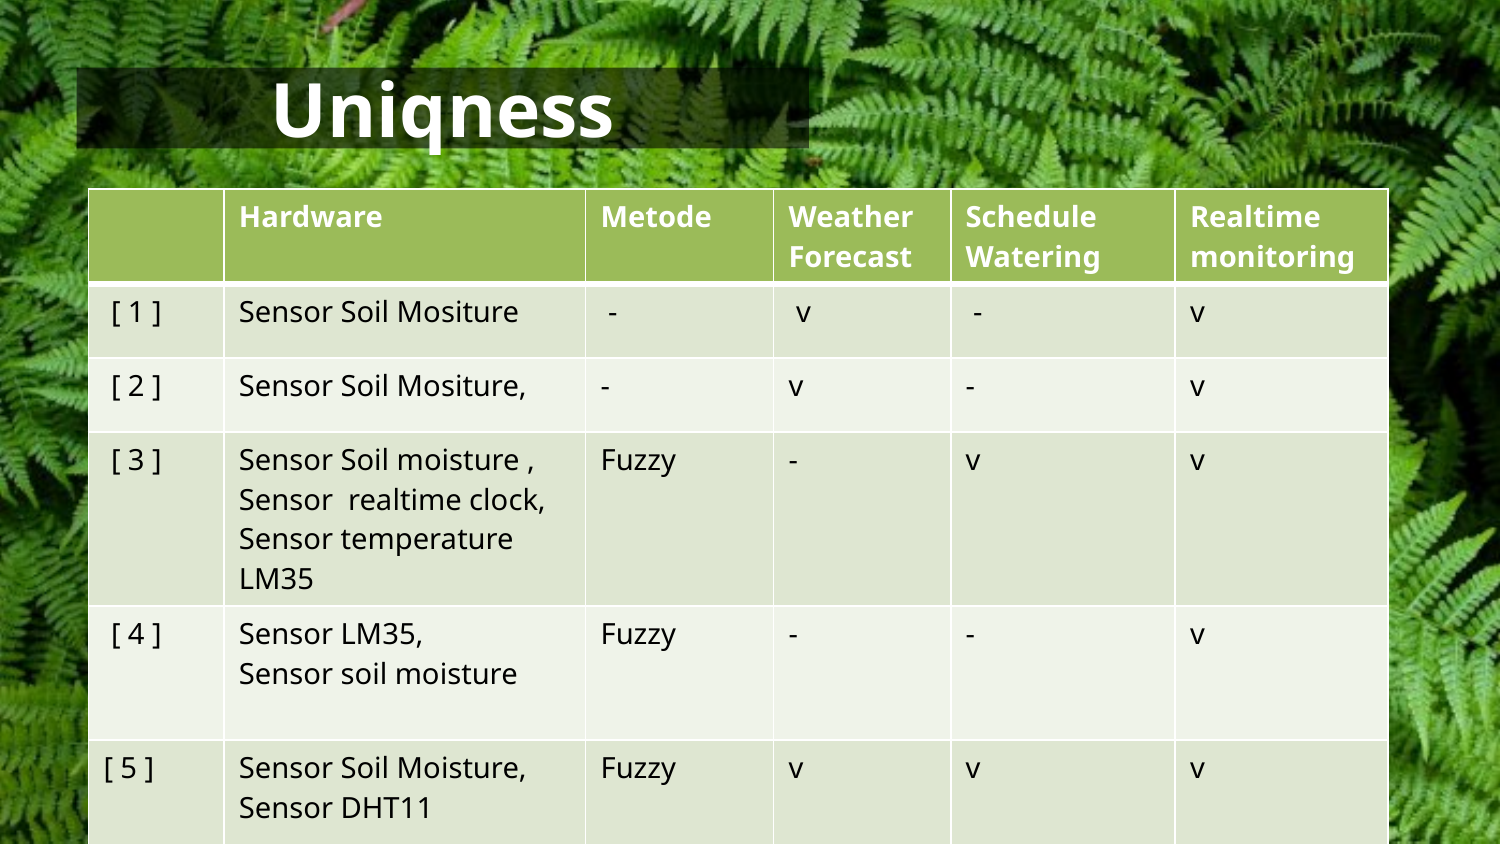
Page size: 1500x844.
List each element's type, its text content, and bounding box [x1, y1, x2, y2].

table_header Hardware [225, 190, 585, 281]
table_cell [ 1 ] [89, 287, 223, 357]
picture [0, 0, 1500, 844]
table_cell Sensor Soil Moisture, Sensor DHT11 [225, 741, 585, 844]
table_cell Sensor Soil Mositure, [225, 359, 585, 431]
table_cell Sensor Soil moisture , Sensor realtime clock, Sensor temperature LM35 [225, 433, 585, 605]
table_header [89, 190, 223, 281]
table_cell v [1176, 607, 1387, 739]
table_cell [ 4 ] [89, 607, 223, 739]
table_cell v [1176, 359, 1387, 431]
table_cell v [952, 433, 1174, 605]
table_cell v [774, 741, 950, 844]
table_cell v [1176, 433, 1387, 605]
table_cell [ 2 ] [89, 359, 223, 431]
table_cell - [952, 607, 1174, 739]
table_header Schedule Watering [952, 190, 1174, 281]
table_cell - [586, 287, 773, 357]
table_cell [ 5 ] [89, 741, 223, 844]
table_cell v [774, 359, 950, 431]
table_cell - [952, 359, 1174, 431]
table_cell - [952, 287, 1174, 357]
table_cell v [774, 287, 950, 357]
table_header Weather Forecast [774, 190, 950, 281]
table_cell [ 3 ] [89, 433, 223, 605]
table_cell Sensor Soil Mositure [225, 287, 585, 357]
table_header Realtime monitoring [1176, 190, 1387, 281]
table_cell Fuzzy [586, 607, 773, 739]
table_cell v [1176, 741, 1387, 844]
table_cell v [952, 741, 1174, 844]
table_cell Fuzzy [586, 433, 773, 605]
table_cell Sensor LM35, Sensor soil moisture [225, 607, 585, 739]
table_cell - [774, 607, 950, 739]
table_cell Fuzzy [586, 741, 773, 844]
table_cell - [774, 433, 950, 605]
table_cell v [1176, 287, 1387, 357]
title Uniqness [76, 67, 809, 149]
table_cell - [586, 359, 773, 431]
table_header Metode [586, 190, 773, 281]
